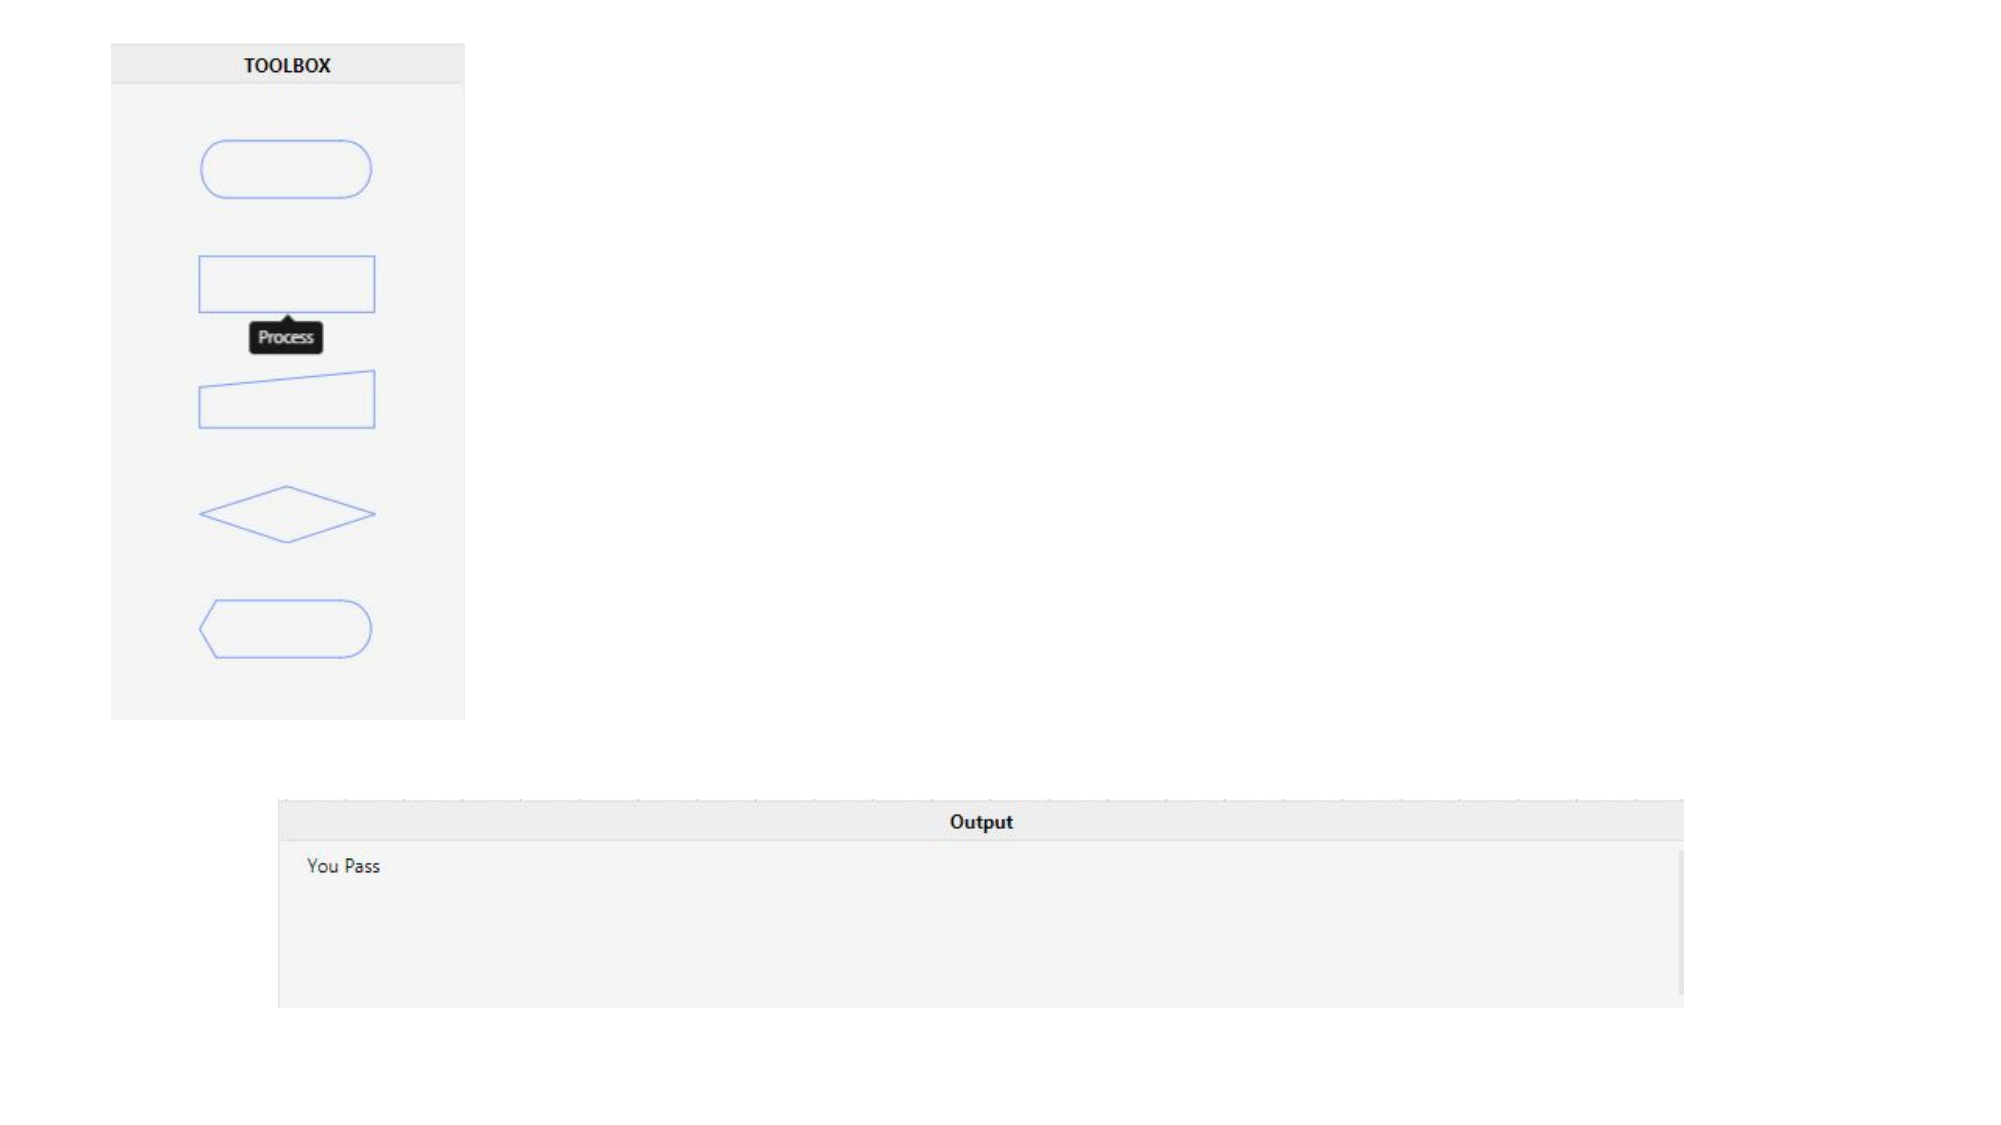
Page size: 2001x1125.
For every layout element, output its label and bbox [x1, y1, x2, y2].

picture [278, 799, 1684, 1008]
picture [111, 43, 465, 720]
